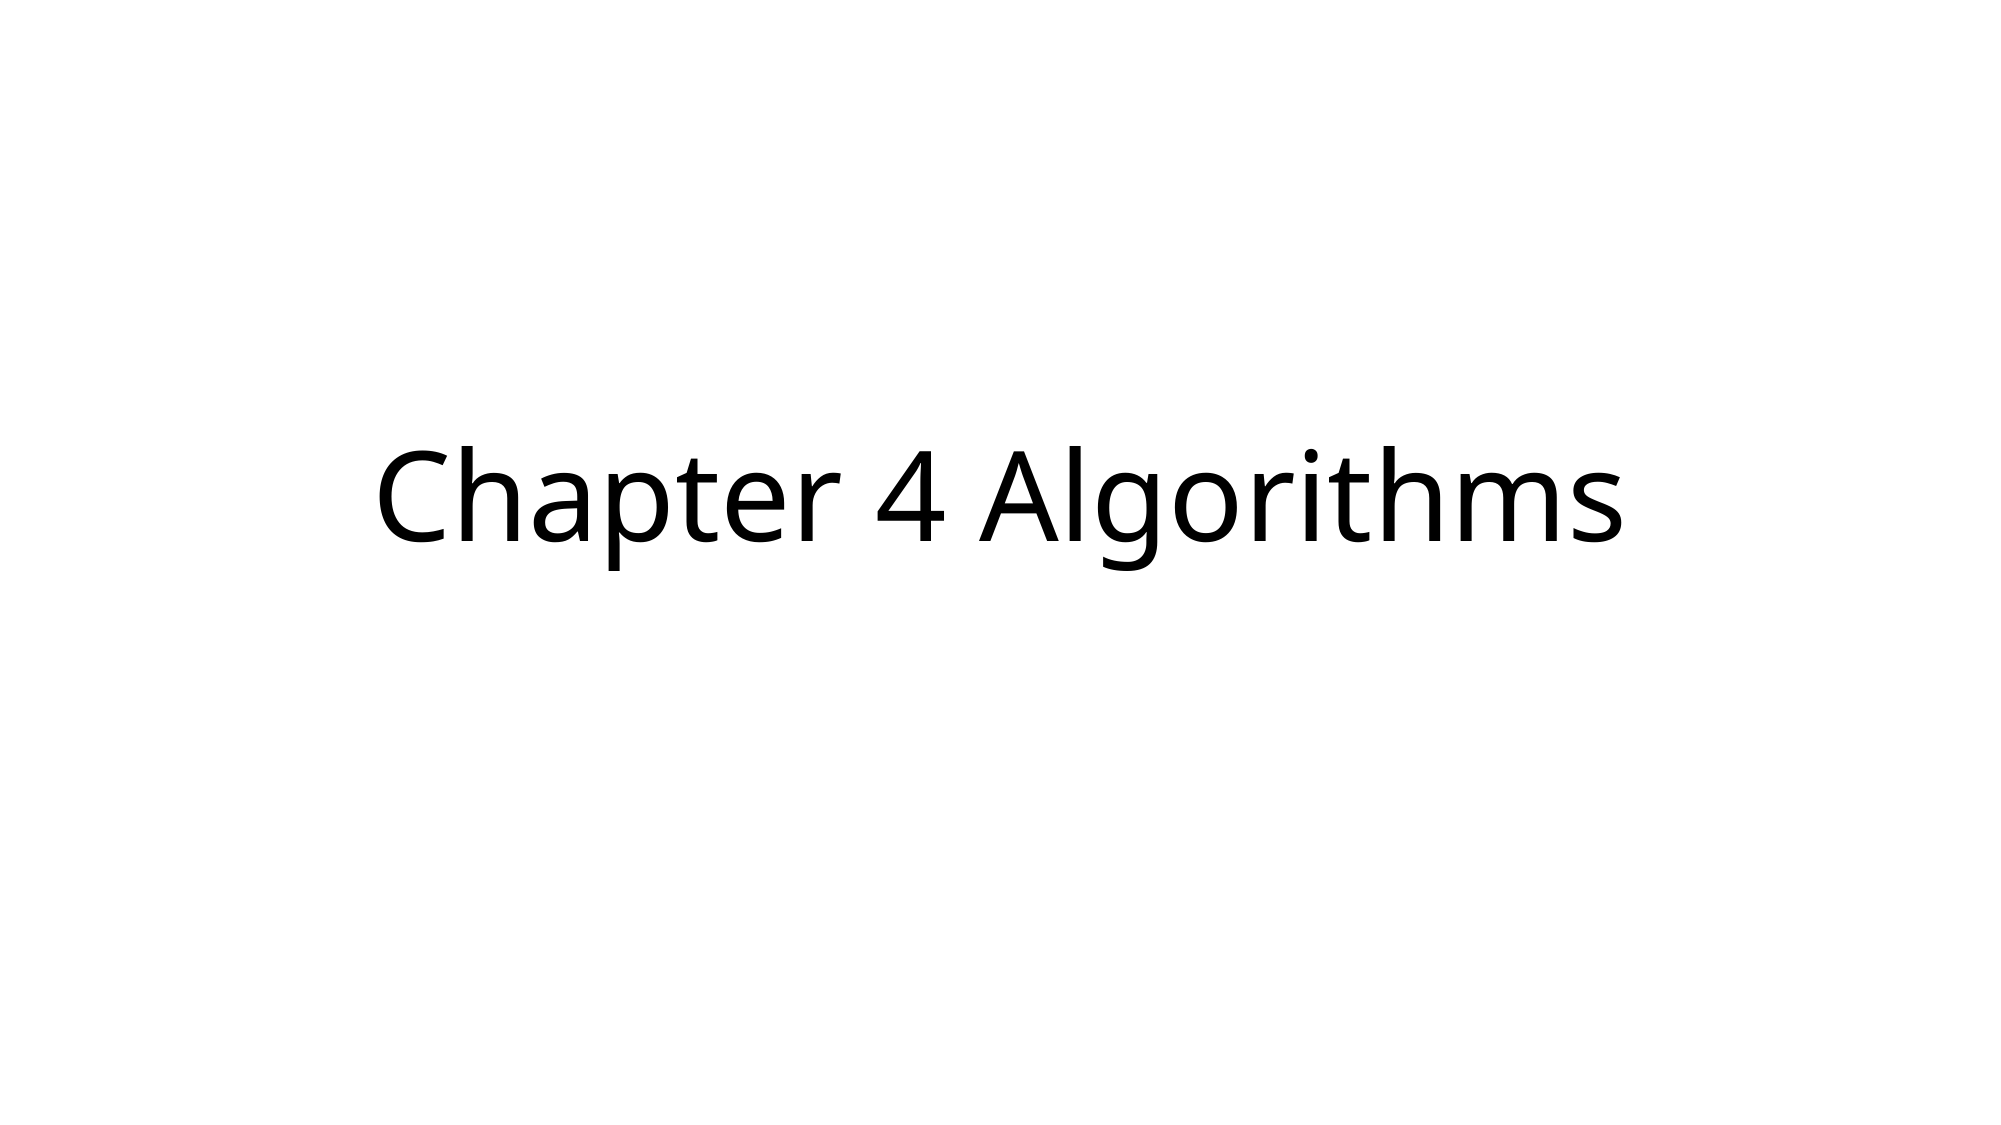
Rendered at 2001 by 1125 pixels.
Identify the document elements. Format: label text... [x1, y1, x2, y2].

title Chapter 4 Algorithms [249, 184, 1750, 576]
